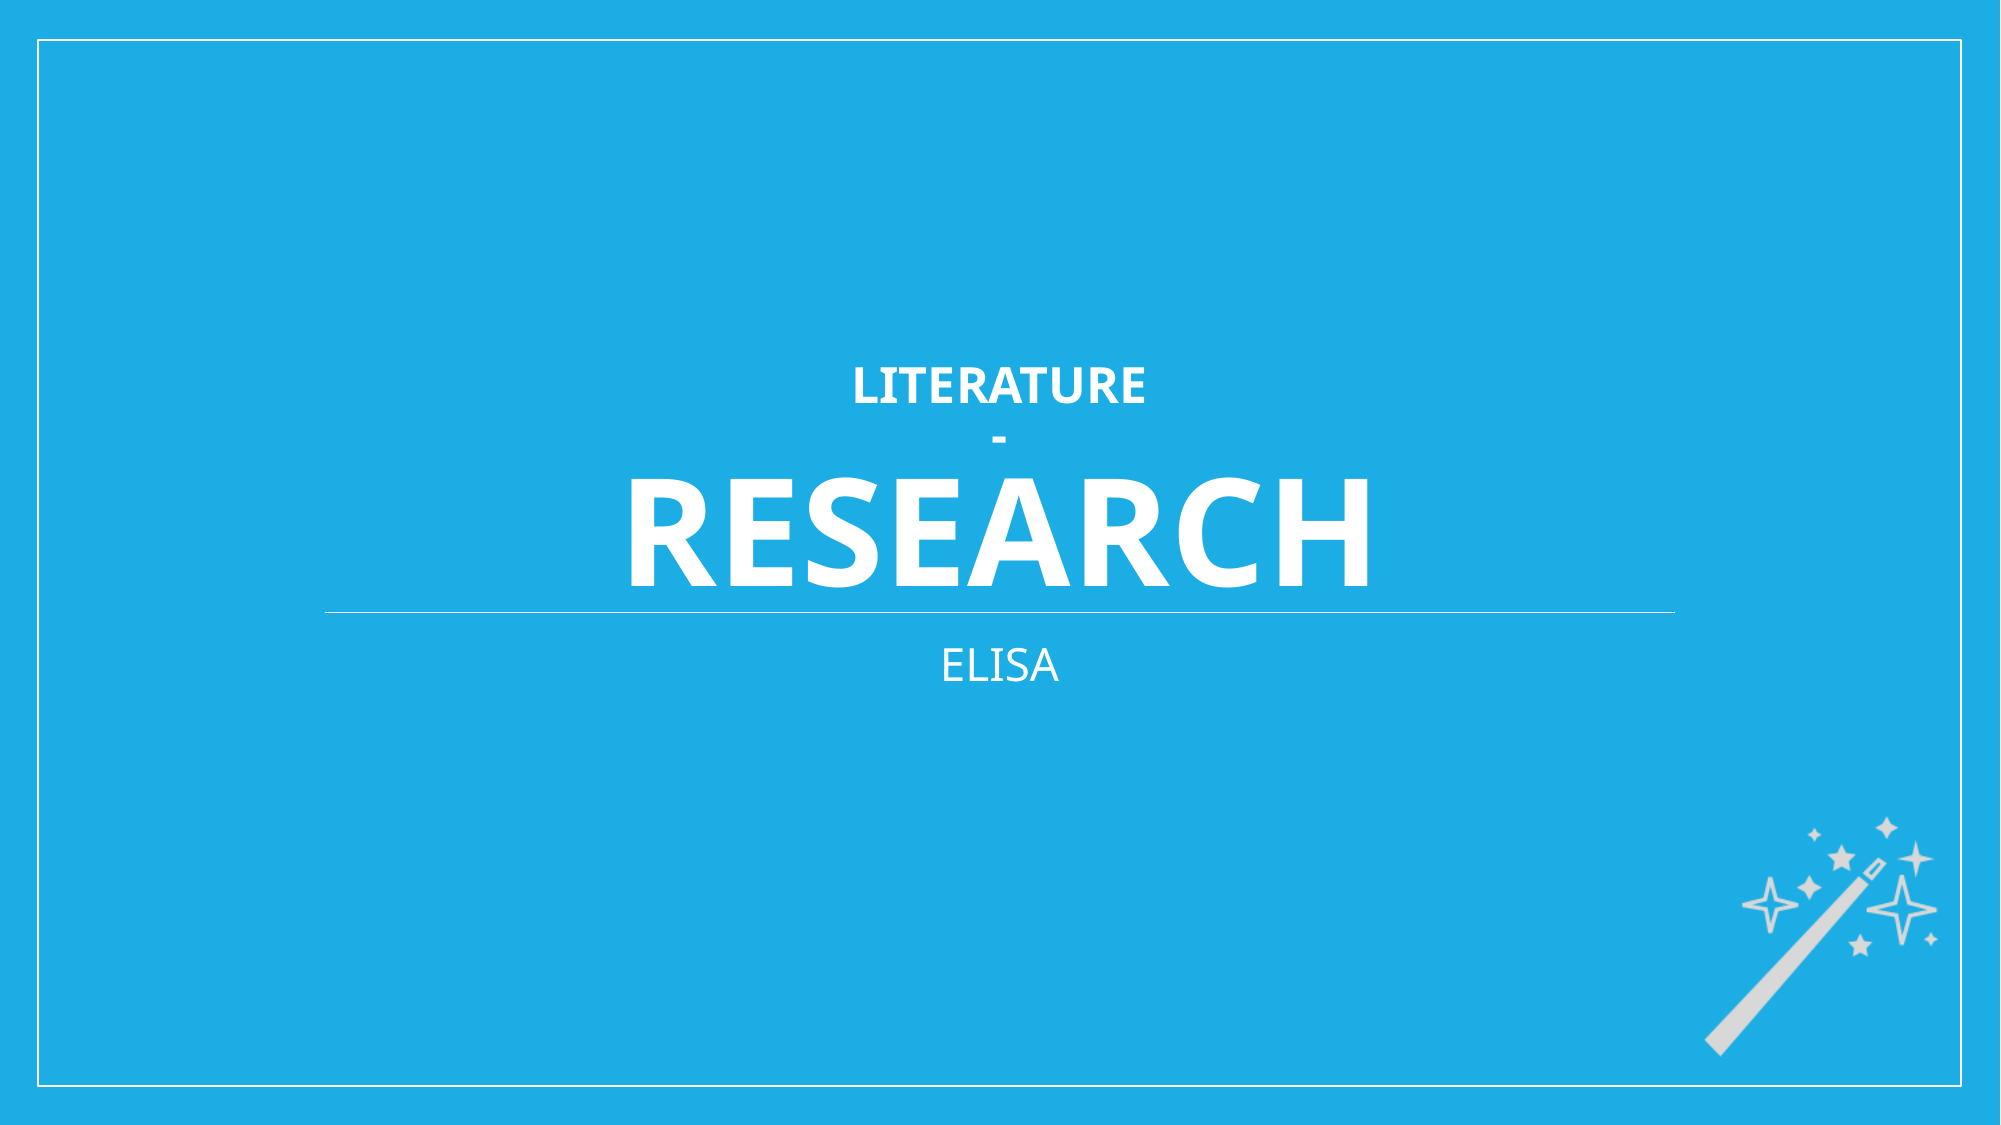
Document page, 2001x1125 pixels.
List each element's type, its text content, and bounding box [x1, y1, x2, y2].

picture [1688, 803, 1955, 1070]
title Literature - Research [182, 144, 1818, 625]
subtitle ELISA [280, 634, 1719, 863]
